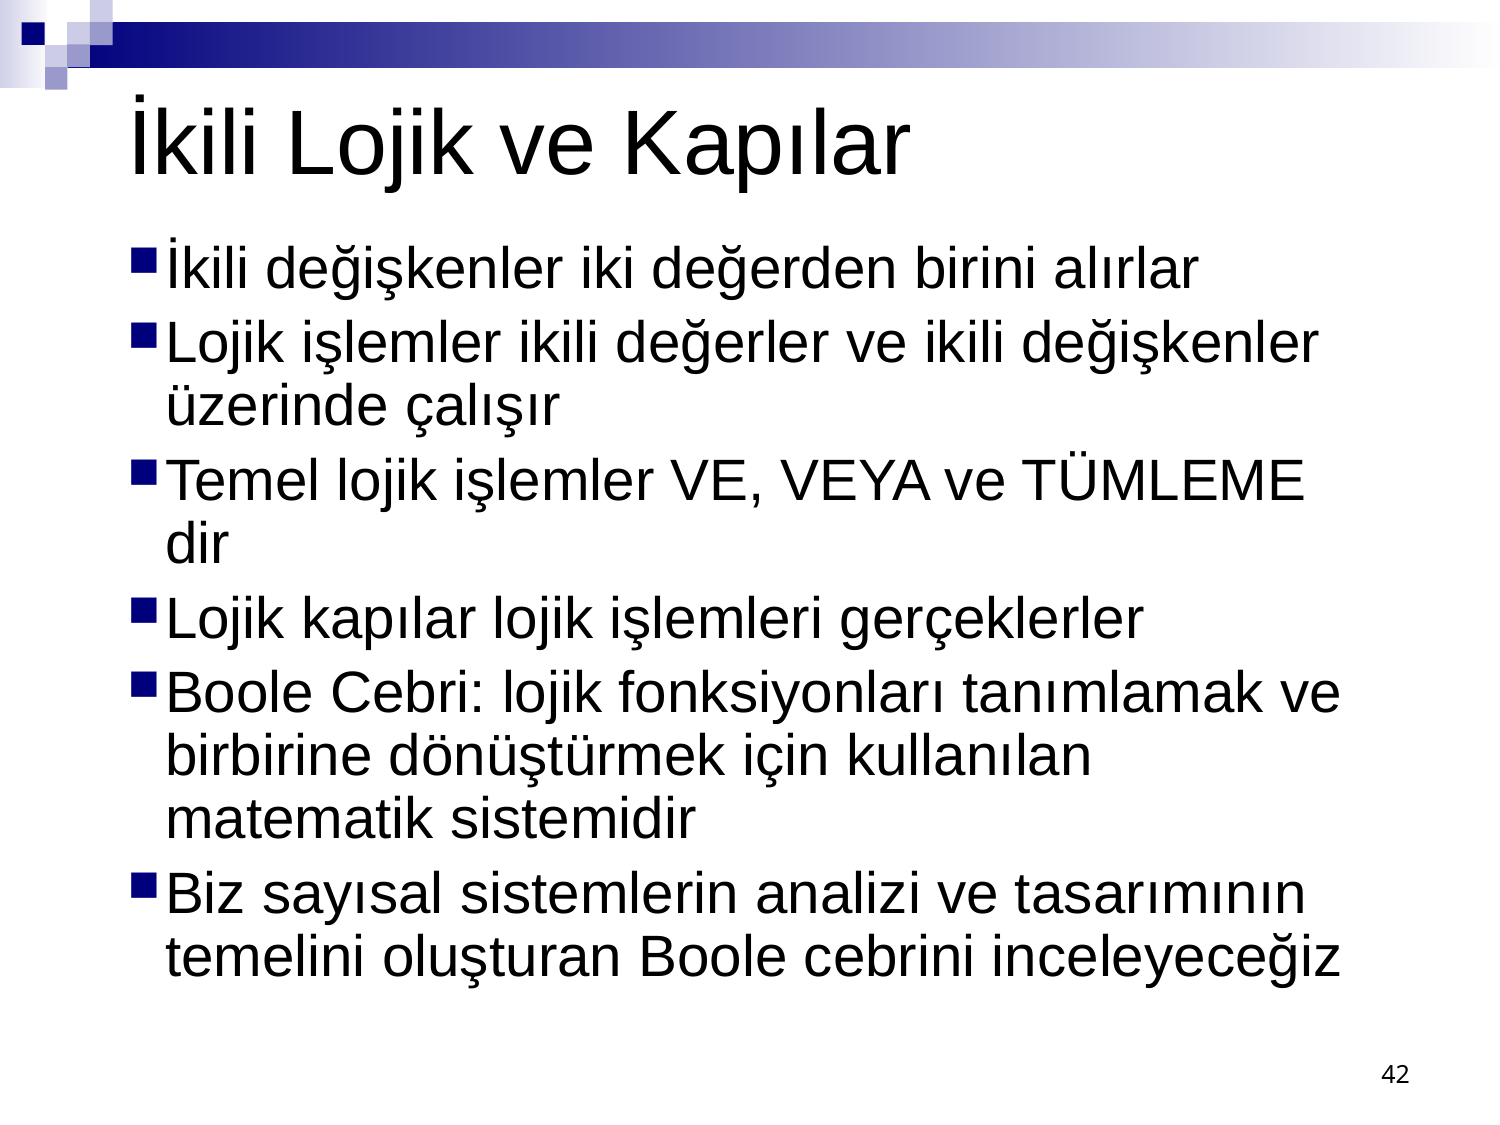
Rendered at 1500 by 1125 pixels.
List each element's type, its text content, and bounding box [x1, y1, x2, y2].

slide_number 42 [1074, 1024, 1426, 1101]
title İkili Lojik ve Kapılar [112, 37, 1388, 230]
list İkili değişkenler iki değerden birini alırlar Lojik işlemler ikili değerler ve ikili değişkenler üzerinde çalışır Temel lojik işlemler VE, VEYA ve TÜMLEME dir Lojik kapılar lojik işlemleri gerçeklerler Boole Cebri: lojik fonksiyonları tanımlamak ve birbirine dönüştürmek için kullanılan matematik sistemidir Biz sayısal sistemlerin analizi ve tasarımının temelini oluşturan Boole cebrini inceleyeceğiz [112, 230, 1388, 1035]
